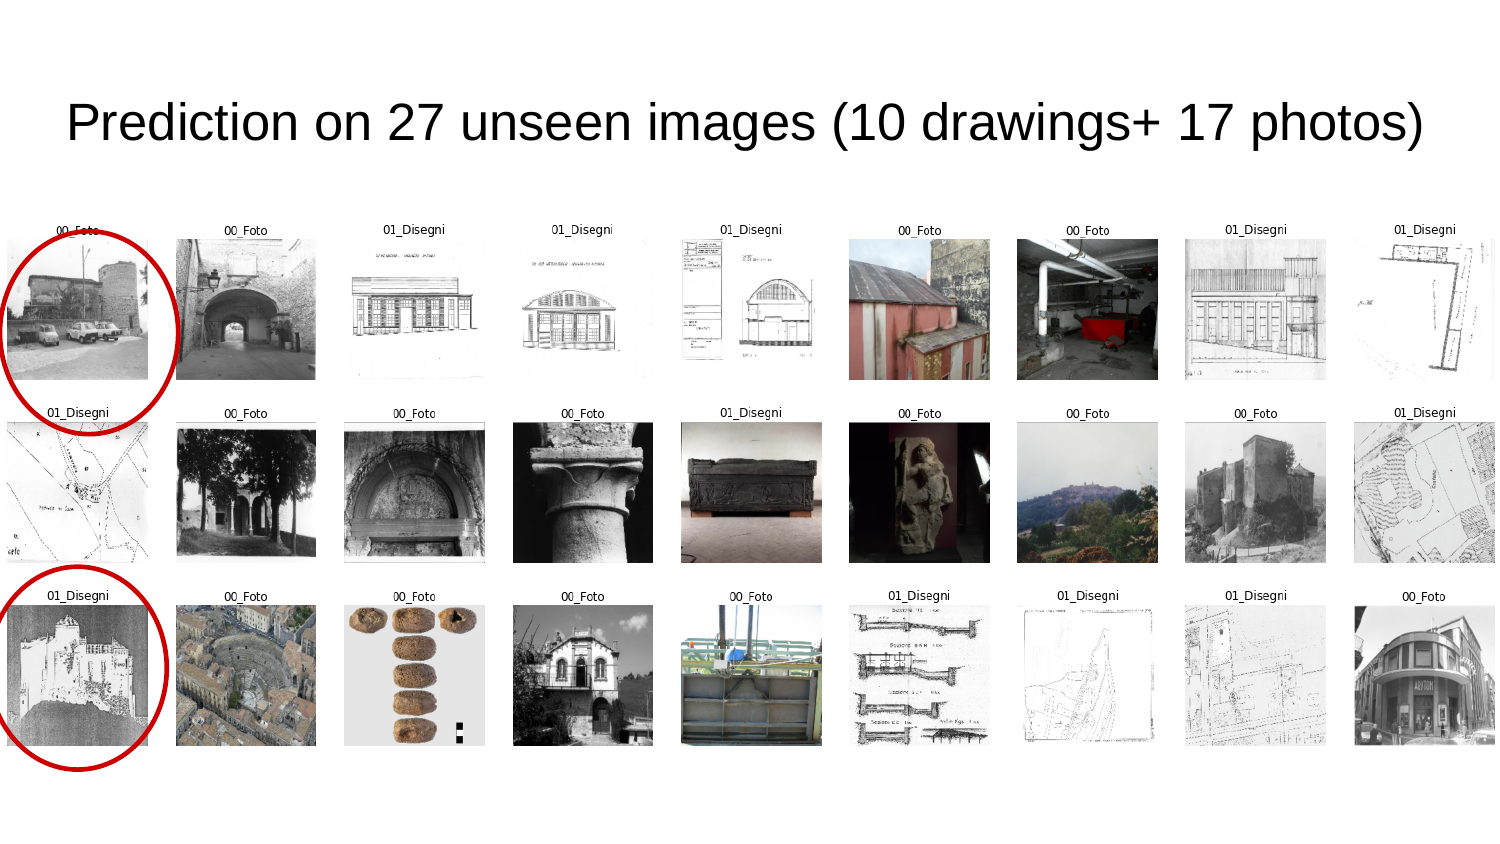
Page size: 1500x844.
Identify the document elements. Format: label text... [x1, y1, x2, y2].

picture [0, 217, 1500, 752]
title Prediction on 27 unseen images (10 drawings+ 17 photos) [51, 72, 1449, 167]
text_box [39, 760, 116, 770]
